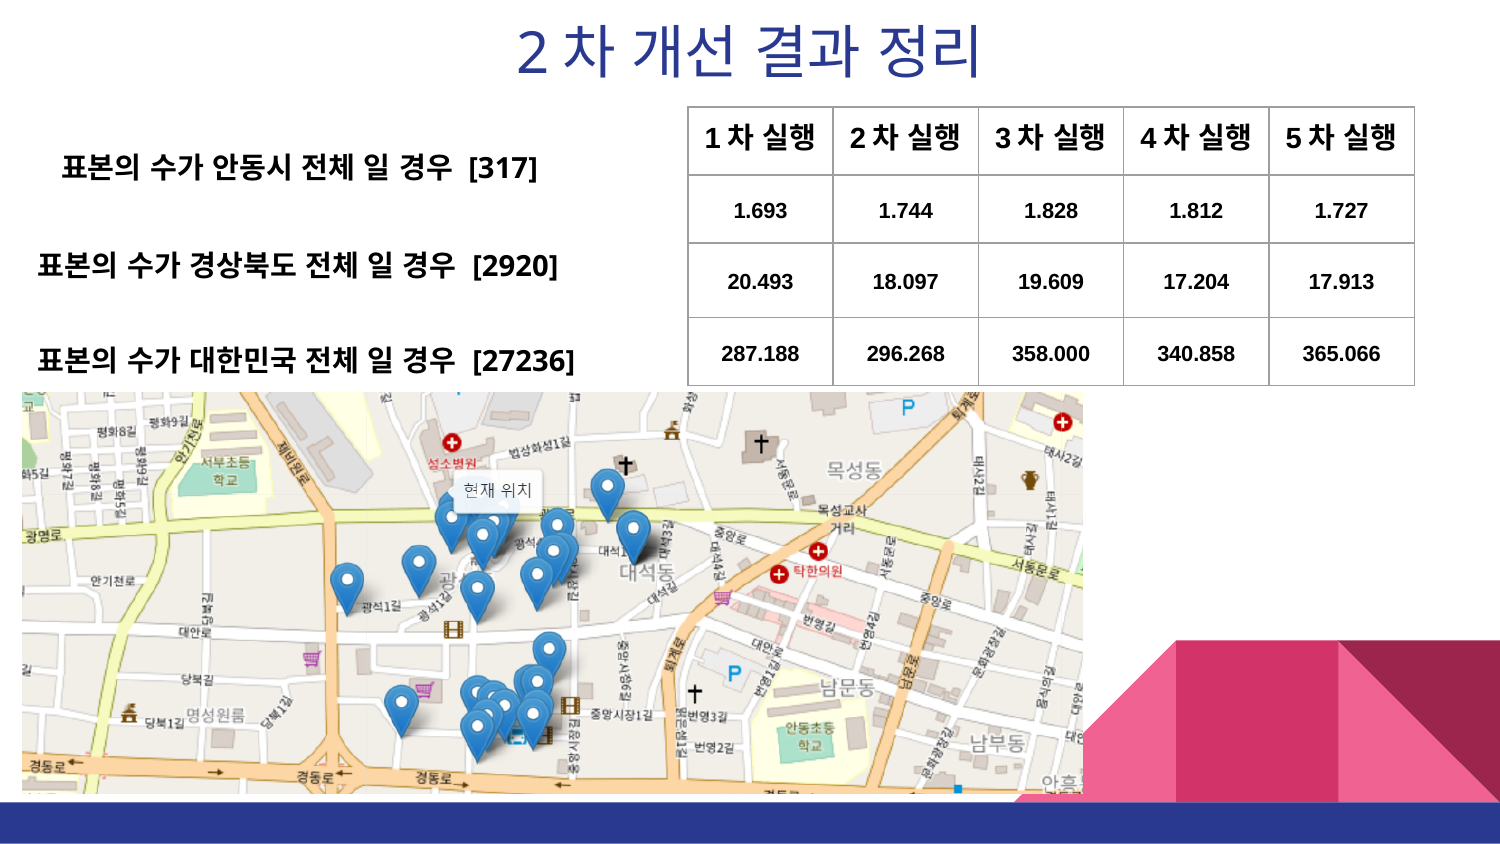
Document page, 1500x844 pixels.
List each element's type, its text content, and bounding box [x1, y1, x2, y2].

text_box 표본의 수가 안동시 전체 일 경우 [317] [45, 133, 605, 199]
table_header 1차 실행 [689, 108, 832, 174]
table_cell 358.000 [979, 318, 1123, 385]
table_header 3차 실행 [979, 108, 1123, 174]
title 2차 개선 결과 정리 [51, 0, 1449, 100]
table_cell 1.812 [1124, 176, 1268, 242]
table_cell 1.727 [1270, 176, 1414, 242]
table_cell 1.693 [689, 176, 832, 242]
table_cell 296.268 [834, 318, 978, 385]
table_cell 19.609 [979, 244, 1123, 317]
table_cell 287.188 [689, 318, 832, 385]
table_header 2차 실행 [834, 108, 978, 174]
table_header 5차 실행 [1270, 108, 1414, 174]
table_cell 20.493 [689, 244, 832, 317]
table_cell 18.097 [834, 244, 978, 317]
table_cell 17.913 [1270, 244, 1414, 317]
table_cell 340.858 [1124, 318, 1268, 385]
table_cell 1.744 [834, 176, 978, 242]
text_box 표본의 수가 대한민국 전체 일 경우 [27236] [22, 327, 627, 392]
table_cell 1.828 [979, 176, 1123, 242]
text_box 표본의 수가 경상북도 전체 일 경우 [2920] [22, 232, 627, 298]
table_cell 365.066 [1270, 318, 1414, 385]
table_header 4차 실행 [1124, 108, 1268, 174]
table_cell 17.204 [1124, 244, 1268, 317]
picture [22, 392, 1083, 794]
